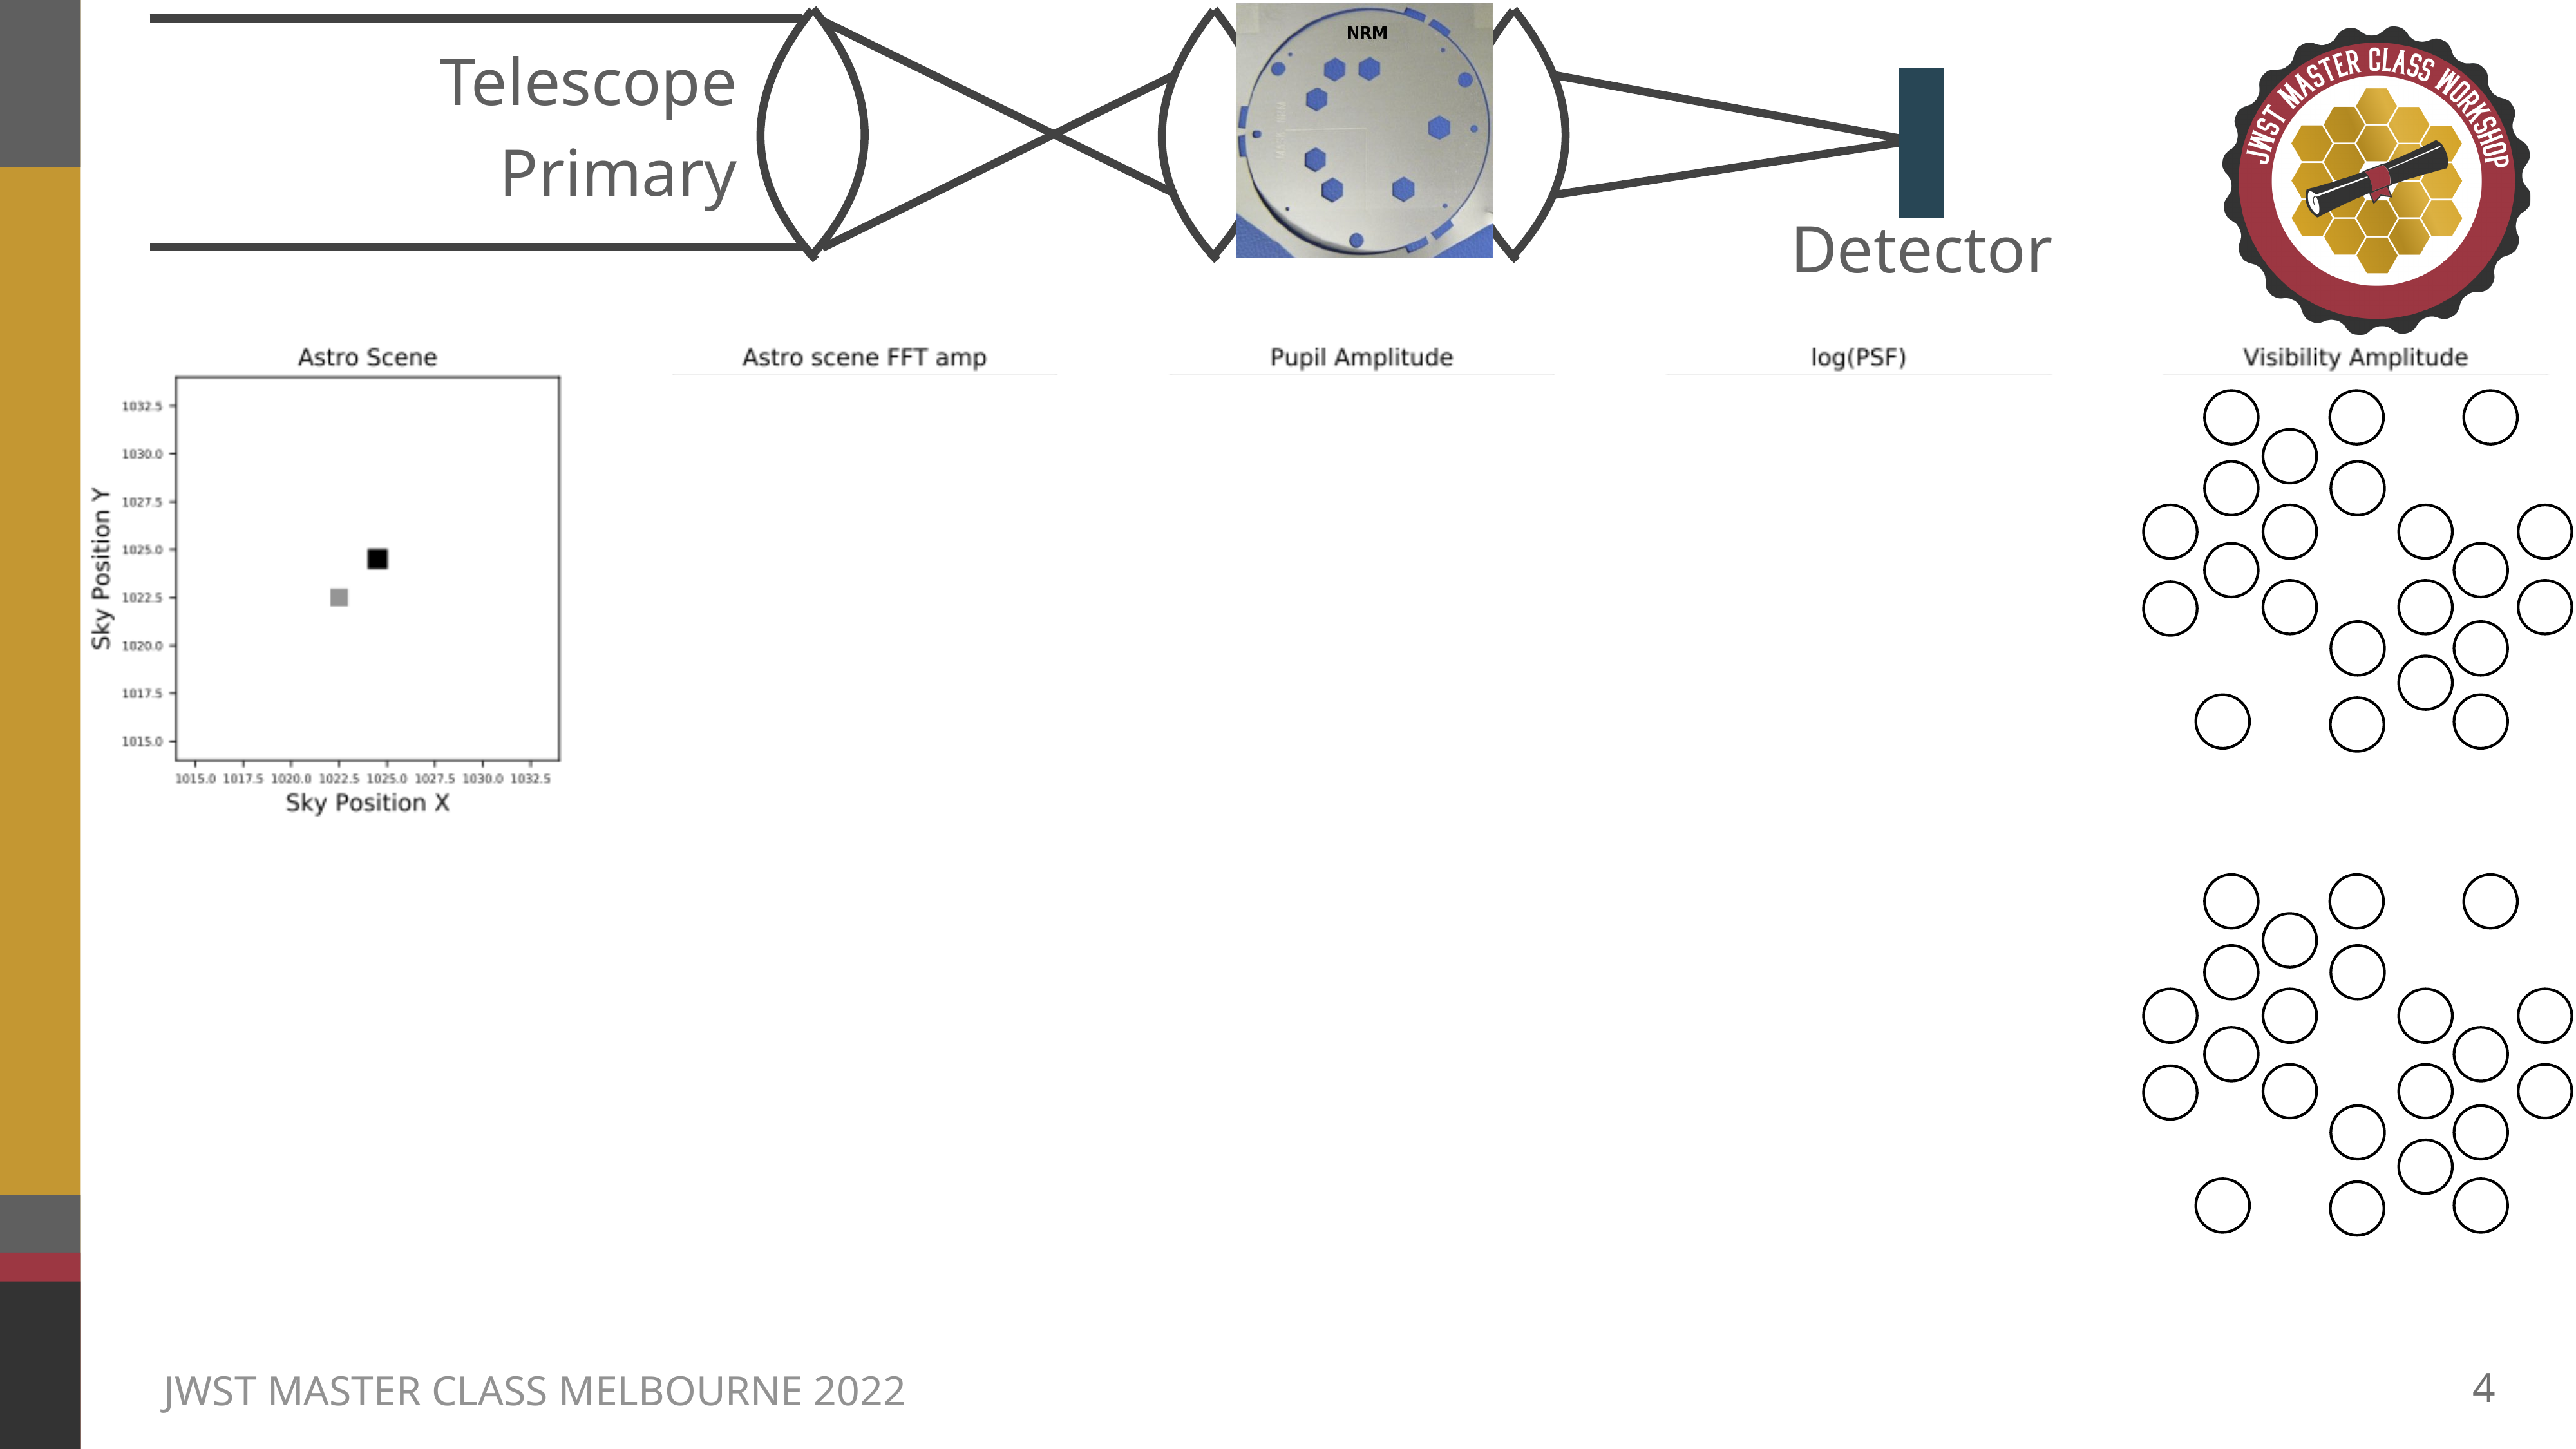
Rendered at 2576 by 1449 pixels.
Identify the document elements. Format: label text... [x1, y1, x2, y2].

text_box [149, 8, 2054, 297]
slide_number 4 [2465, 1363, 2503, 1423]
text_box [2143, 390, 2572, 752]
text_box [2143, 874, 2572, 1236]
picture [0, 26, 2576, 1363]
picture [1235, 2, 1493, 259]
